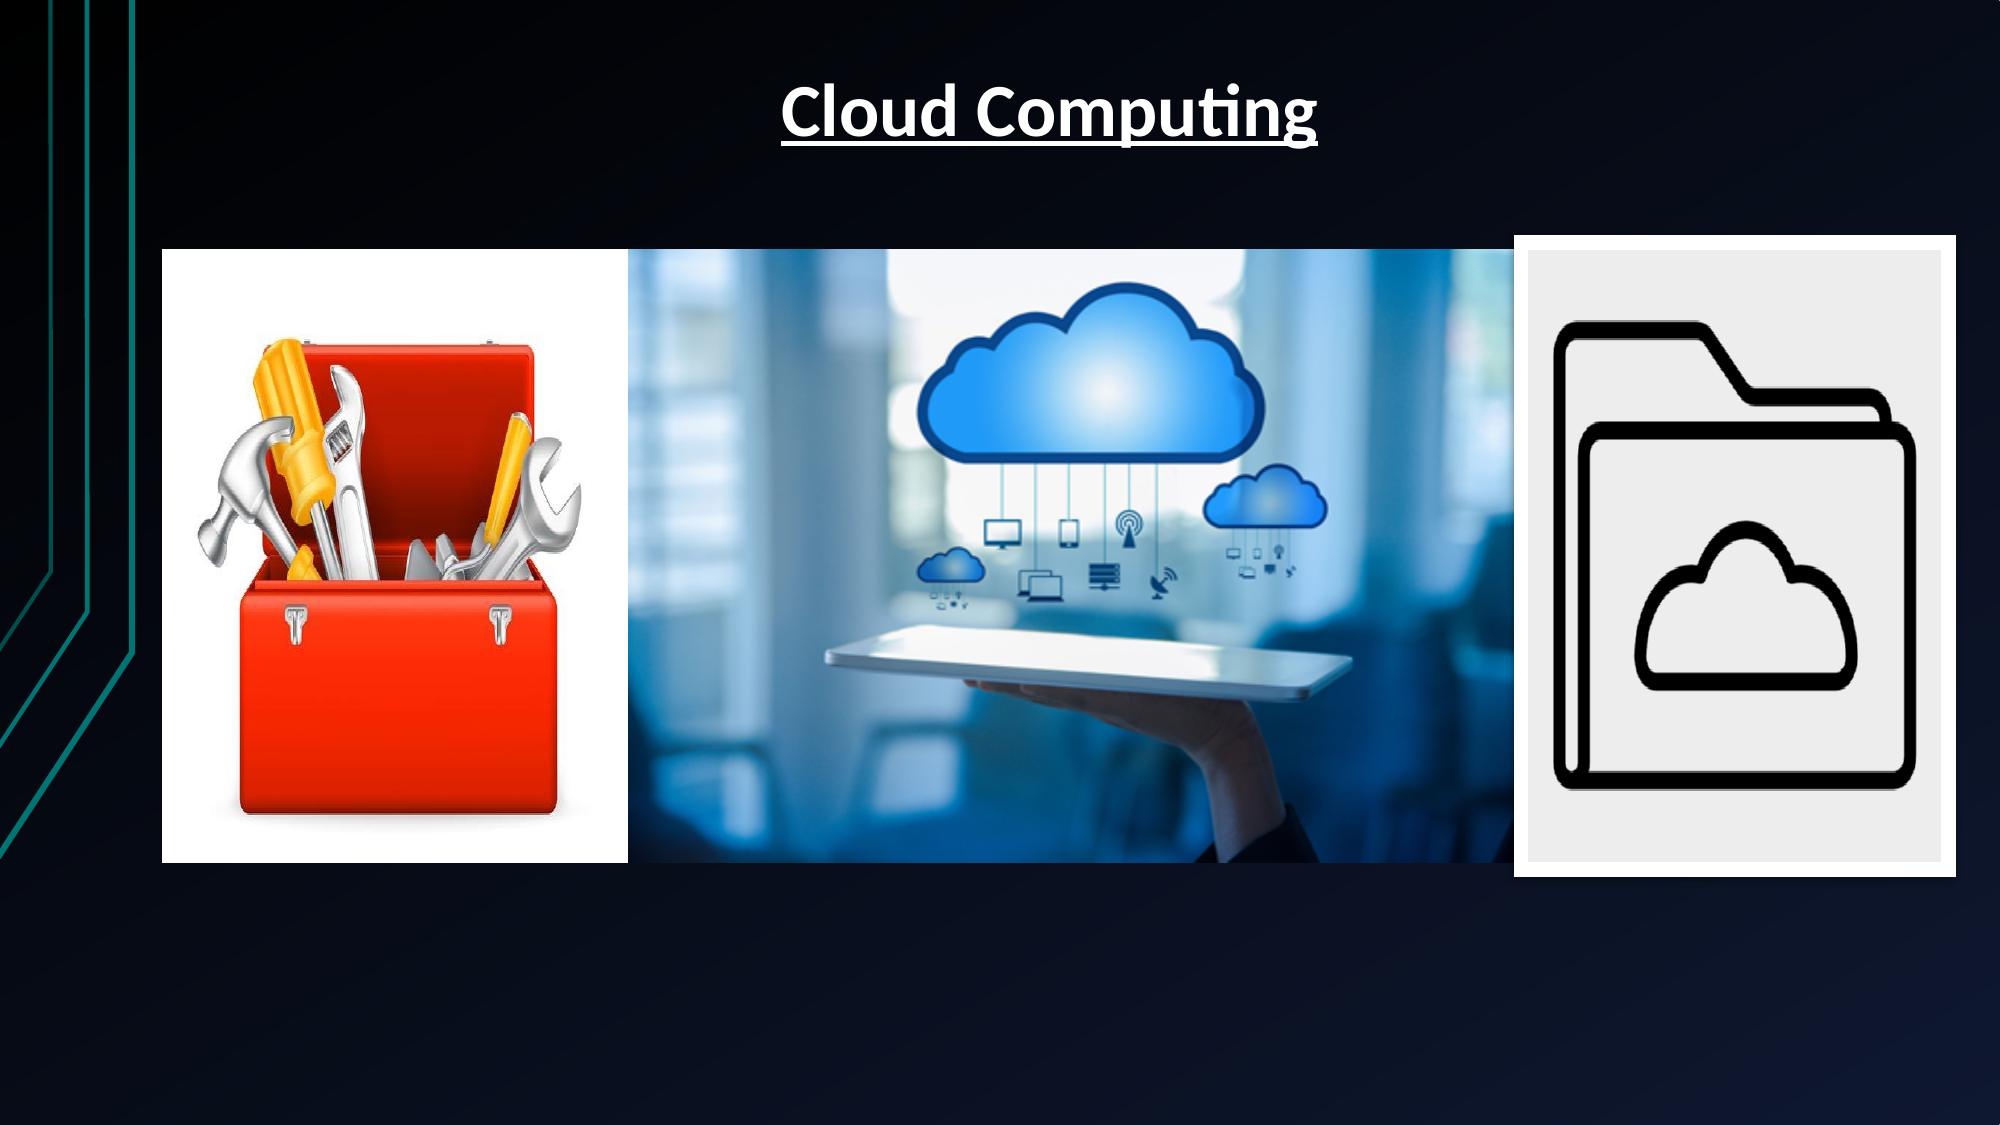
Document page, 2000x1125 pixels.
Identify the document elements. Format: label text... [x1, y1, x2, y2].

picture [162, 249, 1525, 863]
picture [1528, 249, 1942, 863]
title Cloud Computing [199, 45, 1900, 163]
